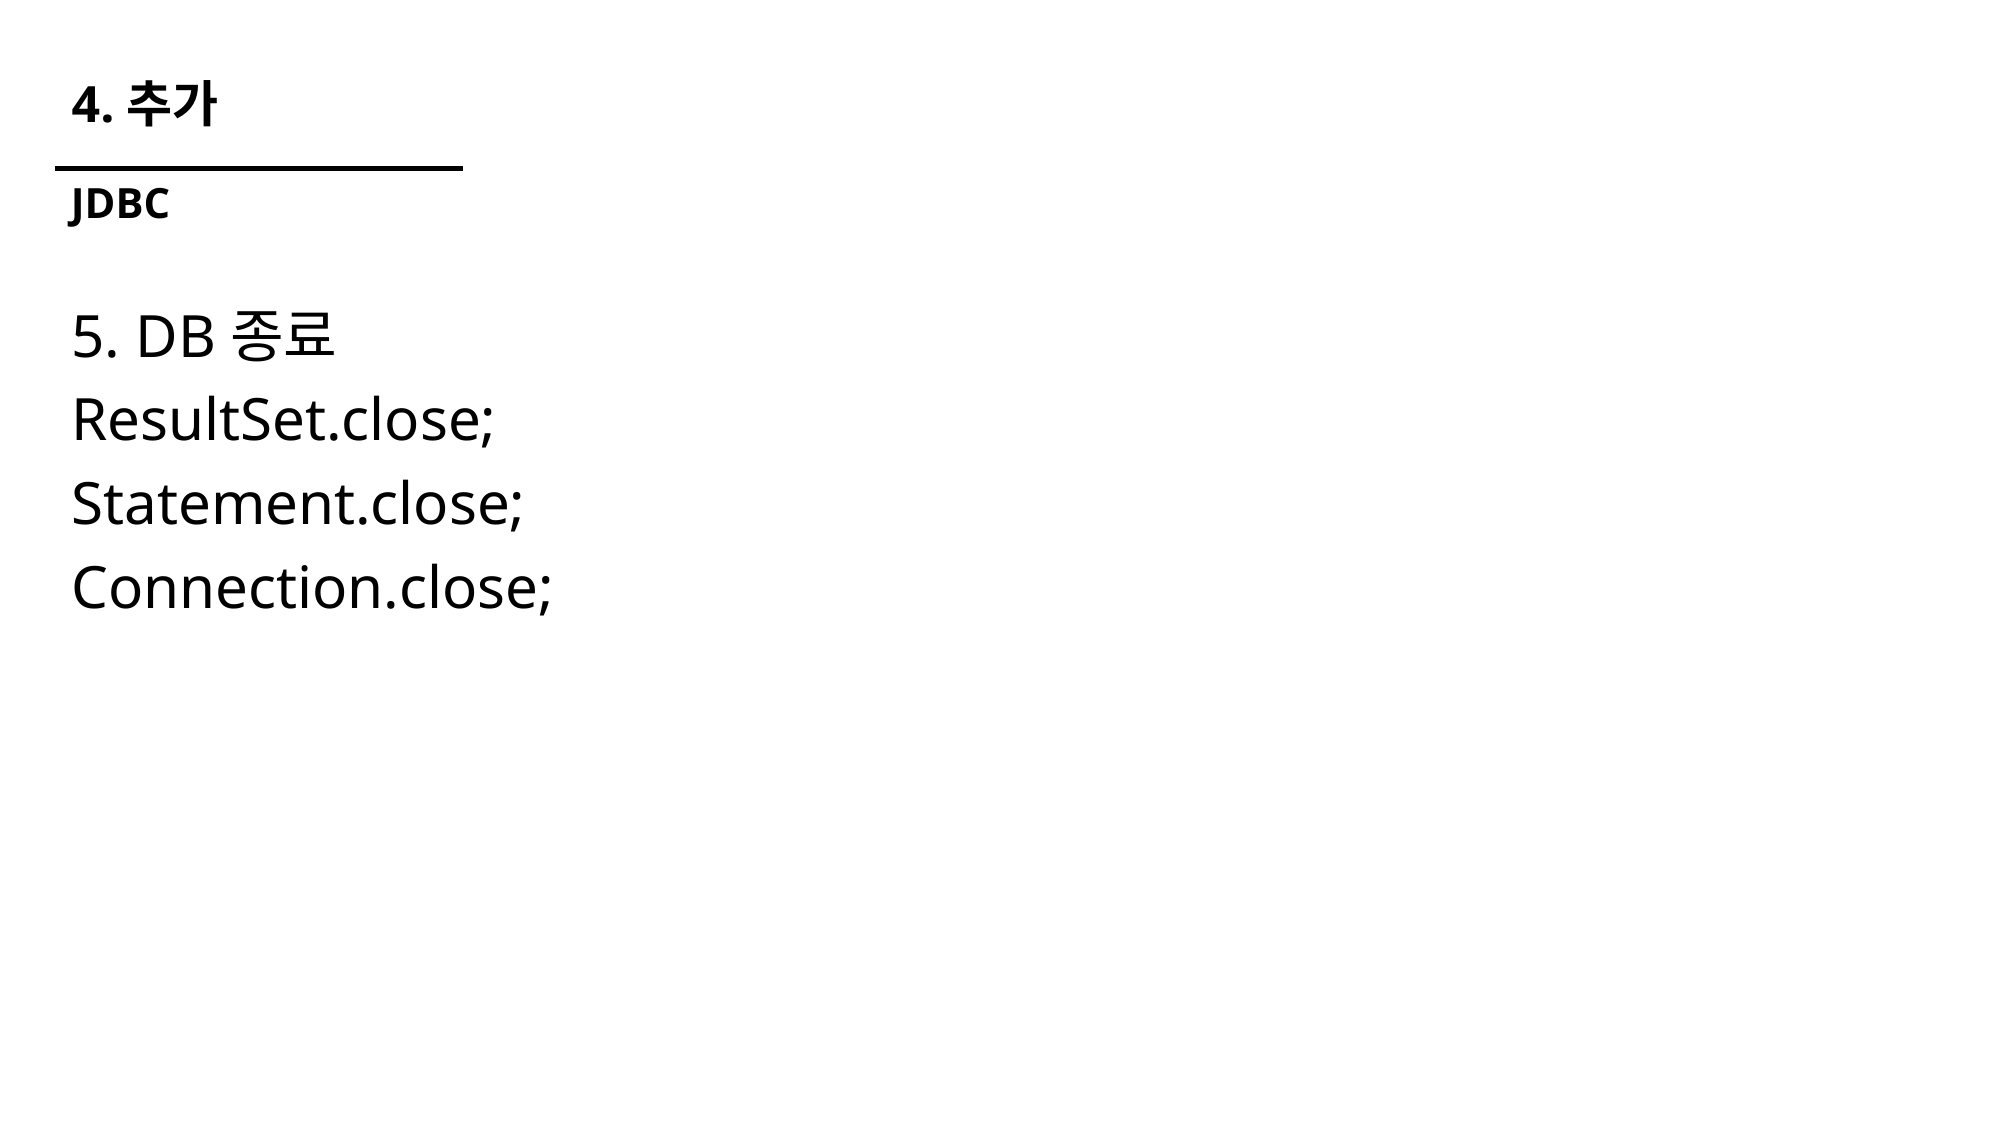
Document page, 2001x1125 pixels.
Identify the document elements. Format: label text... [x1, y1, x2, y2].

text_box JDBC [55, 170, 445, 240]
list 5. DB종료 ResultSet.close; Statement.close; Connection.close; [56, 299, 1937, 1091]
title 4.추가 [56, 46, 710, 165]
